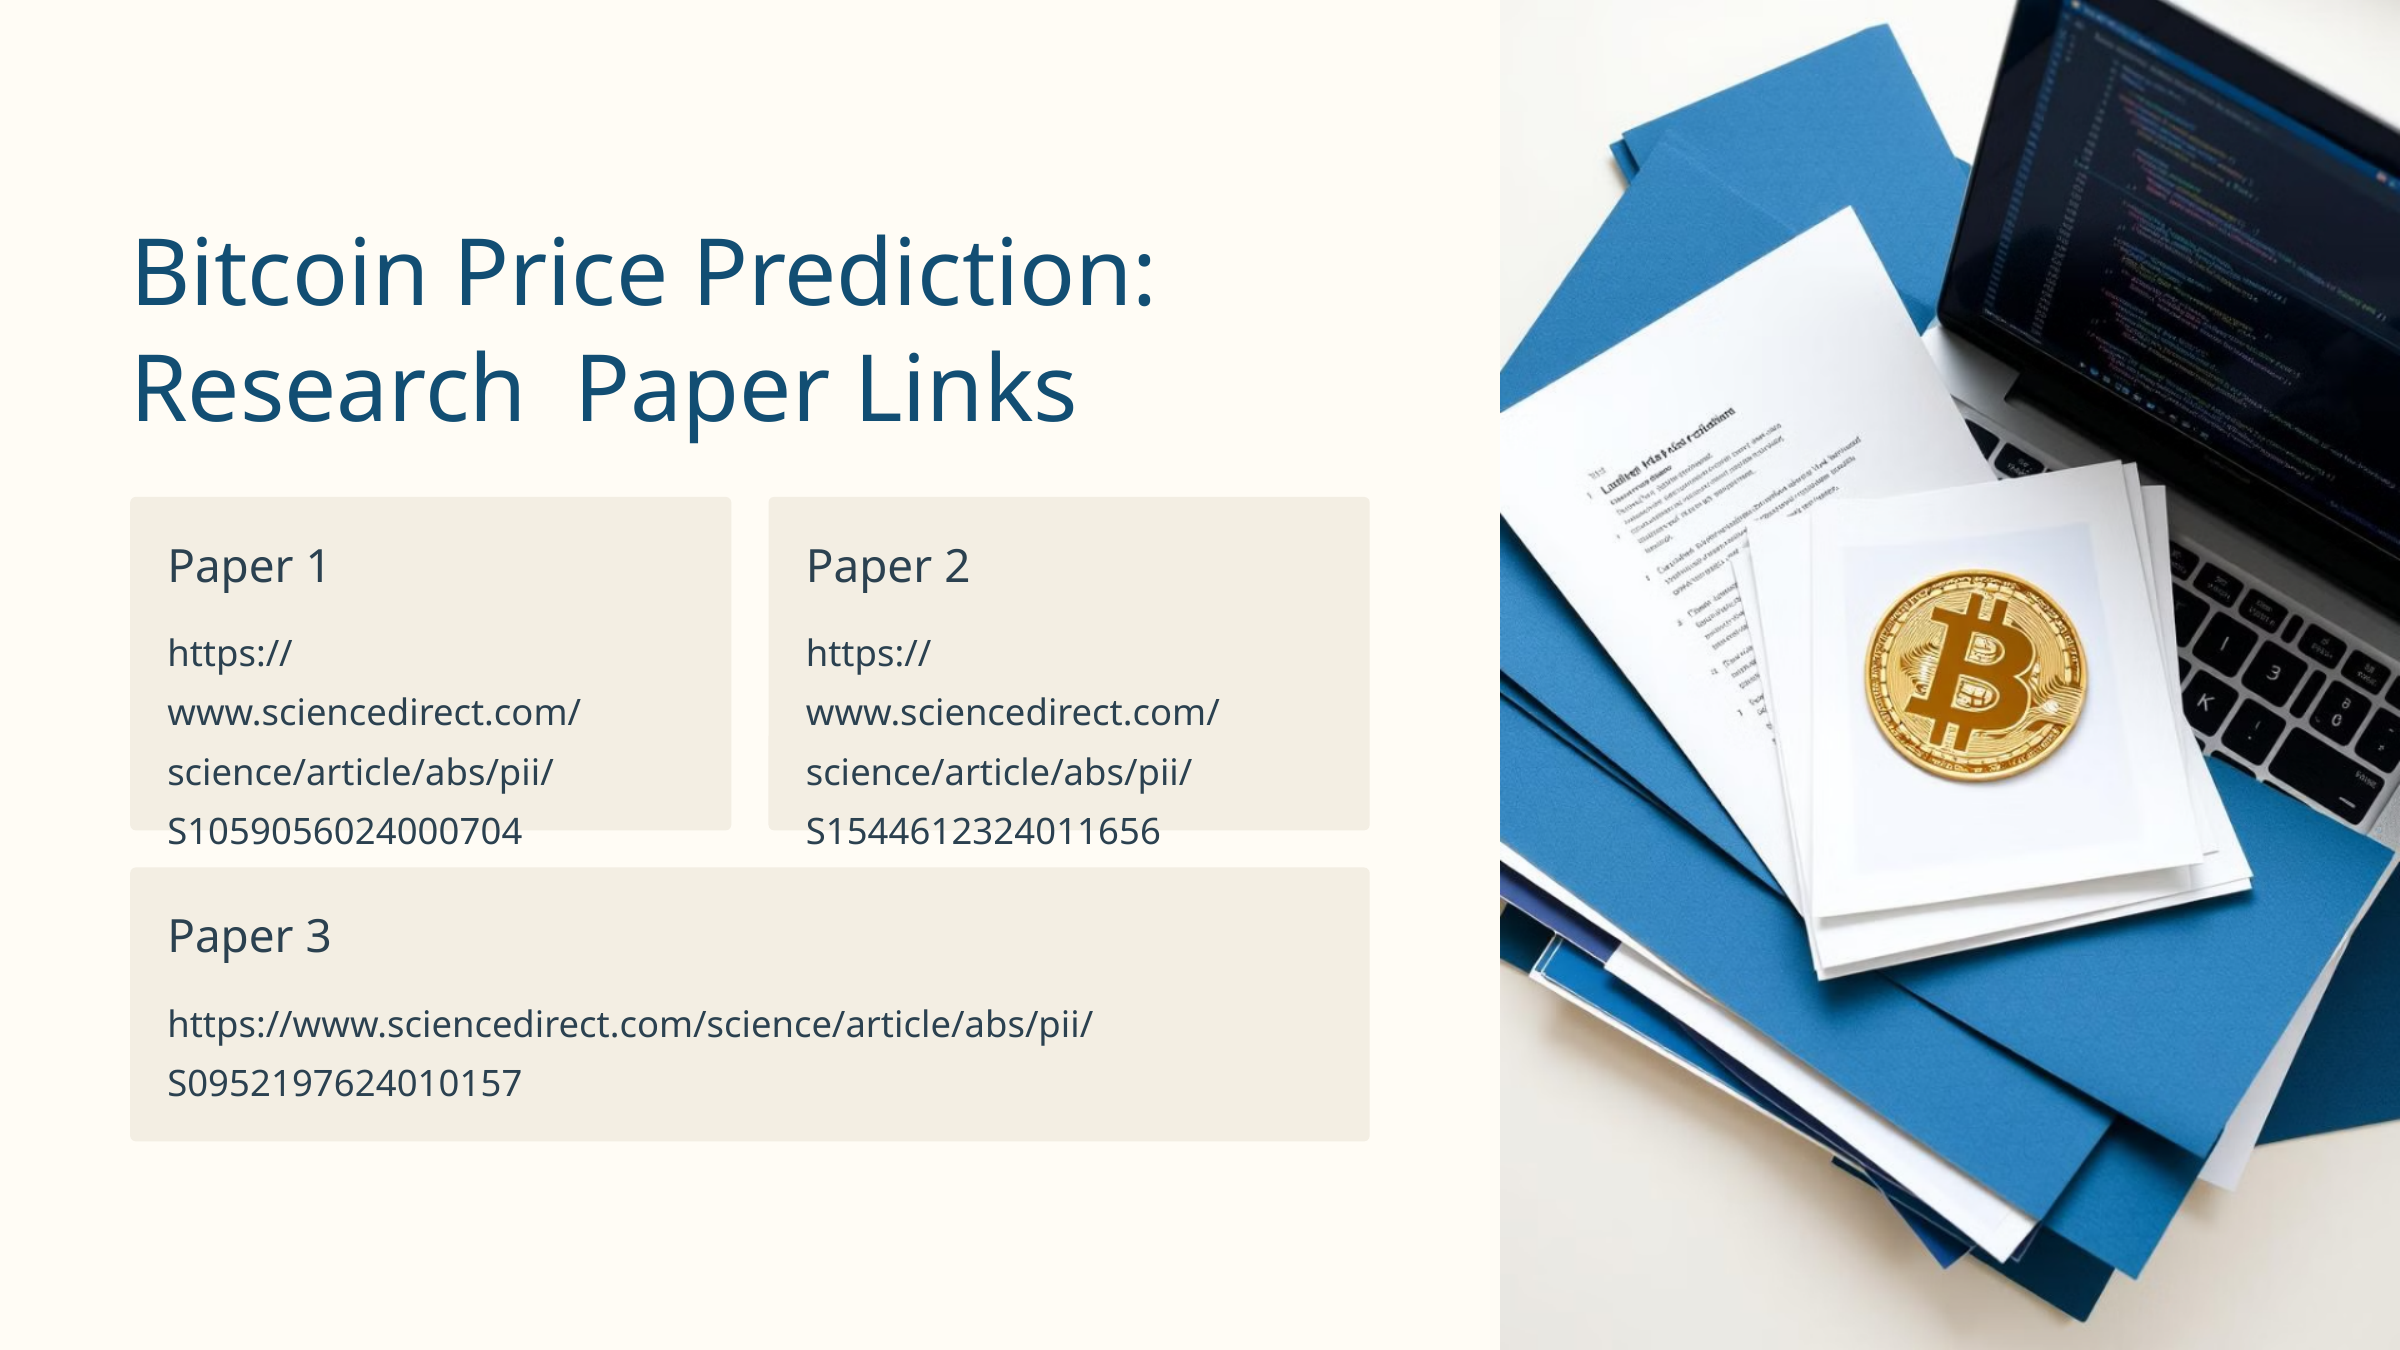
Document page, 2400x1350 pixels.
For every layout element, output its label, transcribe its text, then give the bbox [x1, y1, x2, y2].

picture [1499, 0, 2400, 1350]
text_box Paper 1 [167, 534, 633, 593]
text_box https://www.sciencedirect.com/science/article/abs/pii/S1059056024000704 [167, 614, 695, 793]
text_box [130, 496, 732, 831]
text_box Paper 3 [167, 904, 633, 963]
text_box https://www.sciencedirect.com/science/article/abs/pii/S1544612324011656 [805, 614, 1333, 793]
text_box Paper 2 [805, 534, 1271, 593]
text_box https://www.sciencedirect.com/science/article/abs/pii/S0952197624010157 [167, 985, 1333, 1105]
text_box [768, 496, 1370, 831]
text_box Bitcoin Price Prediction: Research Paper Links [130, 208, 1370, 441]
text_box [130, 867, 1370, 1142]
